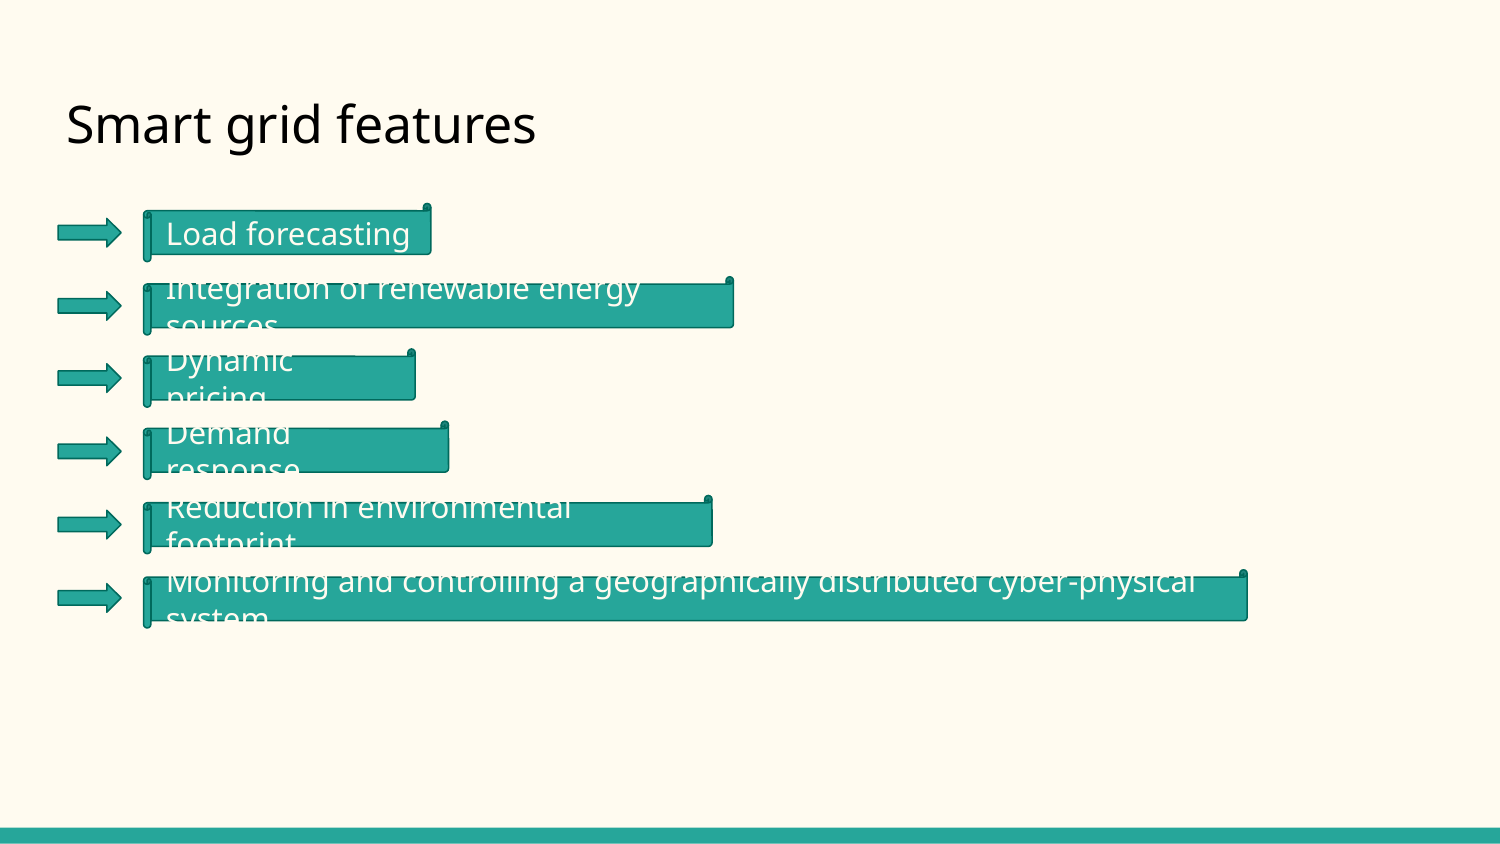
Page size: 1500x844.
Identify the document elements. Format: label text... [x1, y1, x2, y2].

text_box Integration of renewable energy sources [143, 276, 734, 335]
text_box [58, 510, 122, 539]
text_box [58, 218, 122, 247]
text_box Dynamic pricing [143, 348, 416, 408]
text_box [58, 437, 122, 466]
text_box Reduction in environmental footprint [143, 495, 713, 554]
text_box Monitoring and controlling a geographically distributed cyber-physical system [143, 569, 1248, 628]
text_box Load forecasting [143, 203, 431, 262]
title Smart grid features [51, 72, 1449, 174]
text_box [58, 363, 122, 393]
text_box Demand response [143, 421, 449, 480]
text_box [58, 583, 122, 613]
text_box [58, 291, 122, 321]
